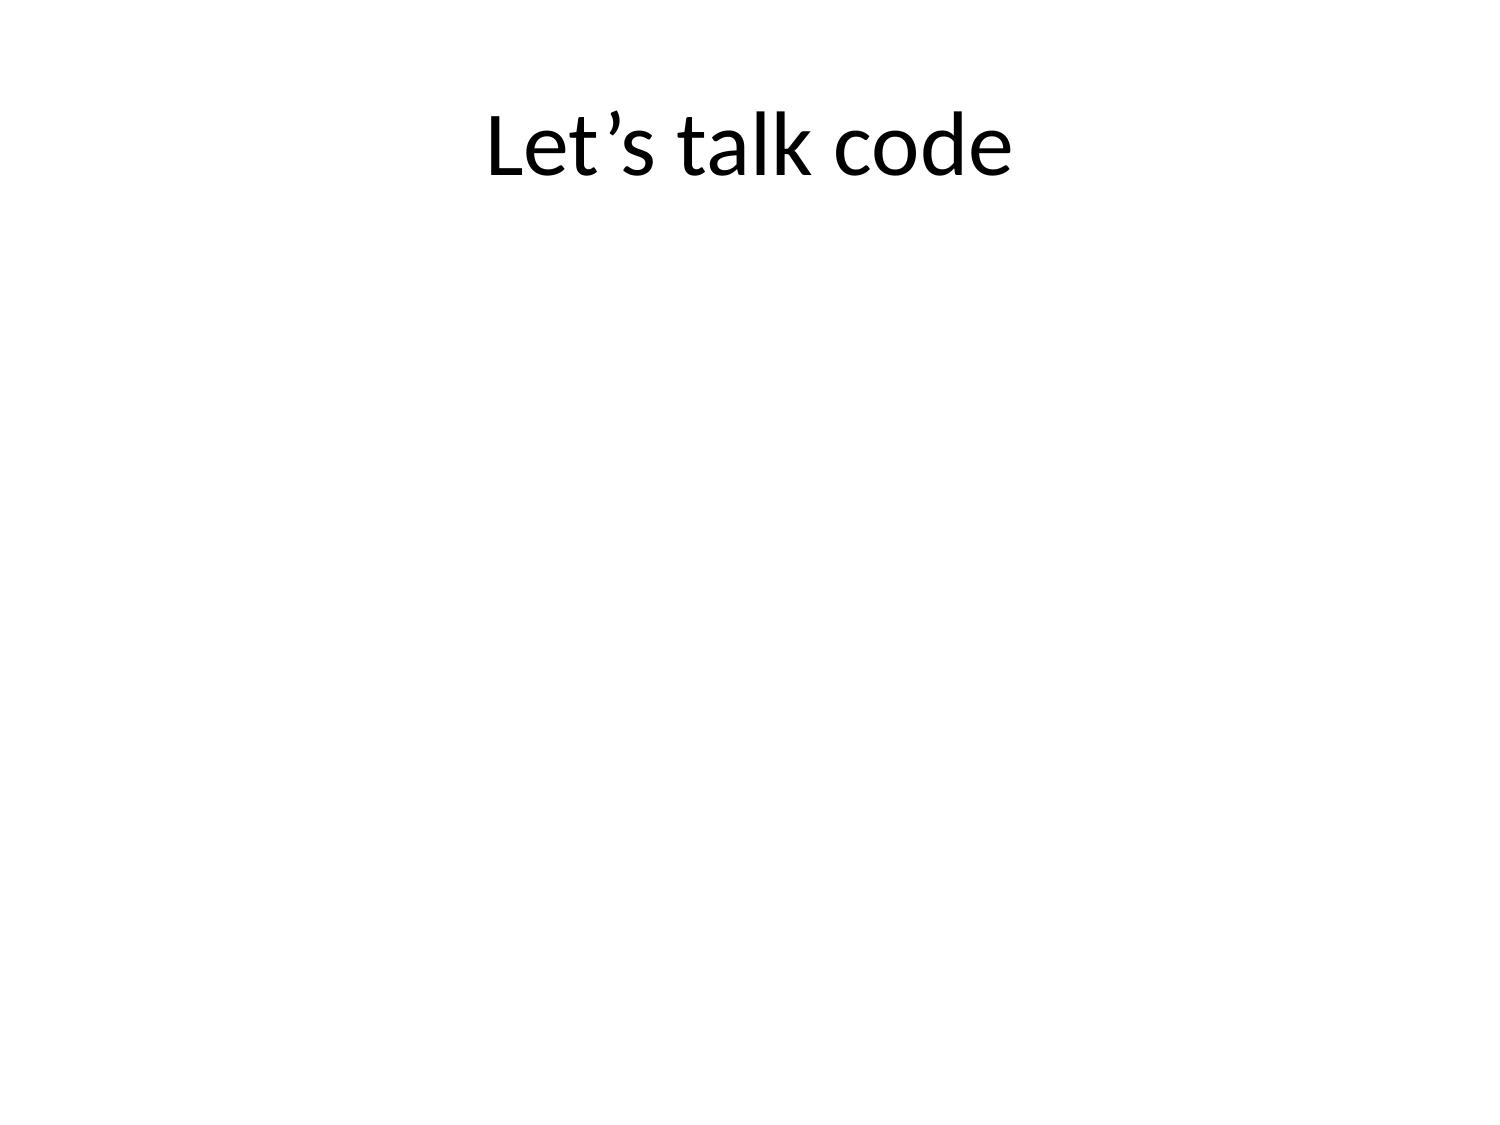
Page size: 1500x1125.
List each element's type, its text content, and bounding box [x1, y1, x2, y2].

title Let’s talk code [75, 45, 1425, 233]
